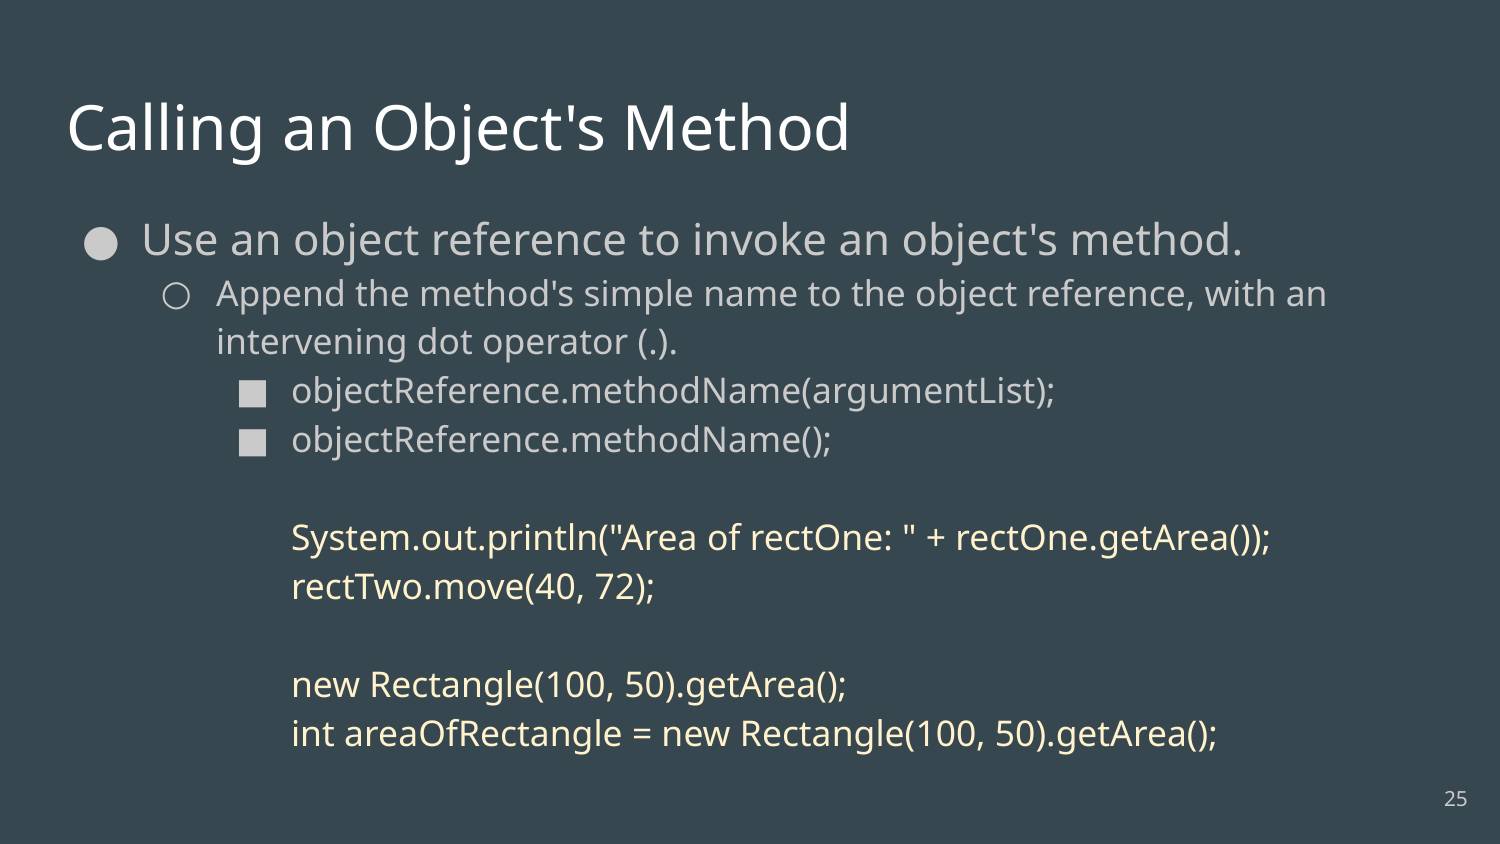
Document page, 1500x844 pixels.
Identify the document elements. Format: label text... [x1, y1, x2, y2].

slide_number 25 [1392, 767, 1483, 833]
title Calling an Object's Method [51, 72, 1449, 167]
list Use an object reference to invoke an object's method. Append the method's simple name to the object reference, with an intervening dot operator (.). objectReference.methodName(argumentList); objectReference.methodName(); System.out.println("Area of rectOne: " + rectOne.getArea()); rectTwo.move(40, 72); new Rectangle(100, 50).getArea(); int areaOfRectangle = new Rectangle(100, 50).getArea(); [51, 189, 1449, 750]
